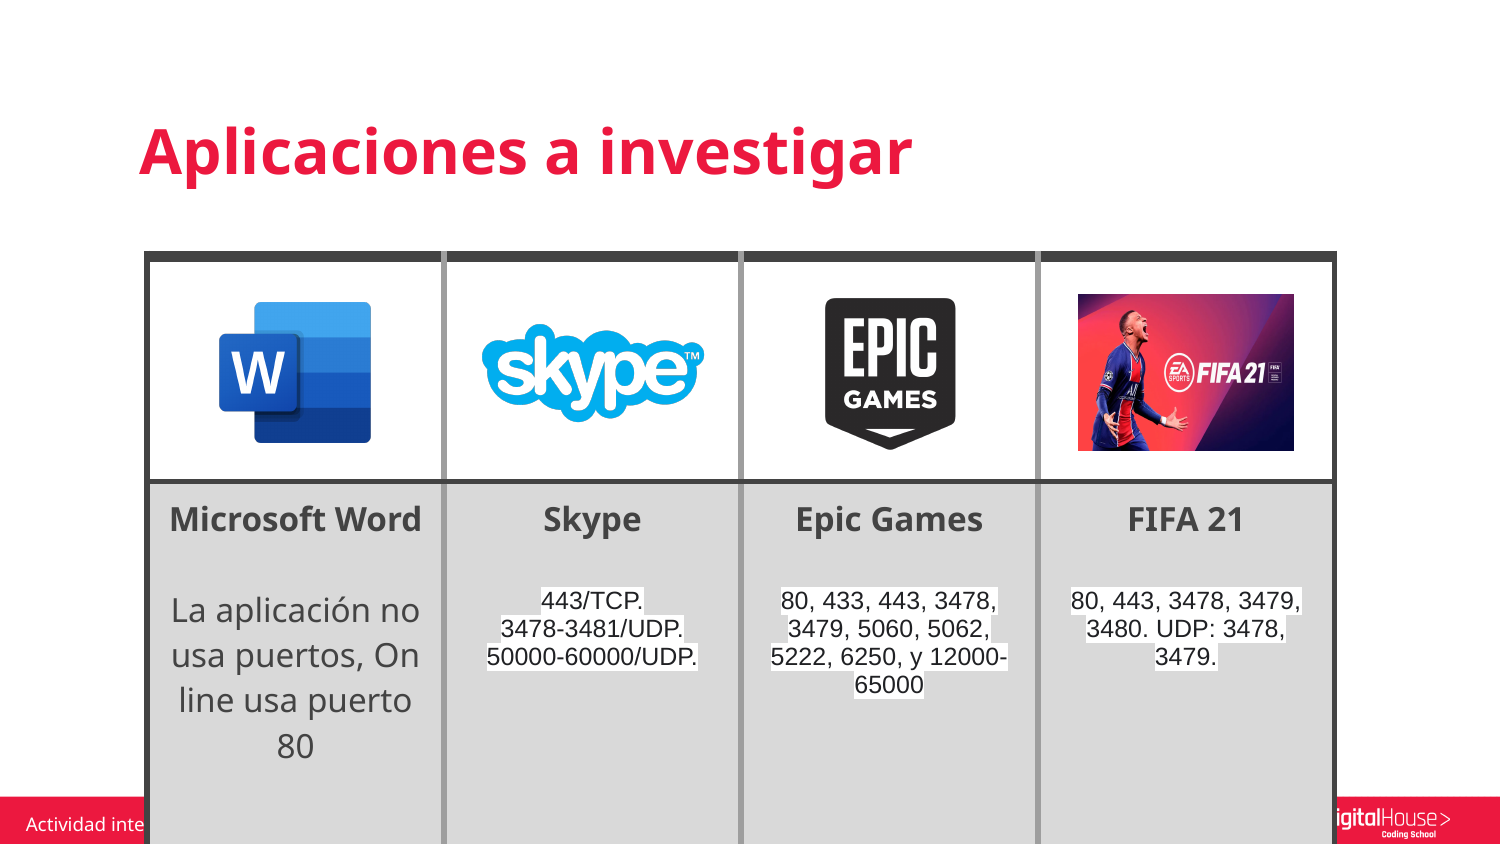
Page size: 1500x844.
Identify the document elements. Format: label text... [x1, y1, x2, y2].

table_cell FIFA 21 80, 443, 3478, 3479, 3480. UDP: 3478, 3479. [1041, 484, 1332, 844]
table_header [150, 262, 441, 479]
picture [807, 256, 963, 464]
table_header [447, 262, 738, 479]
table_header [744, 262, 1035, 479]
picture [212, 302, 378, 444]
picture [479, 321, 707, 425]
table_cell Epic Games 80, 433, 443, 3478, 3479, 5060, 5062, 5222, 6250, y 12000-65000 [744, 484, 1035, 844]
table_cell Skype 443/TCP. 3478-3481/UDP. 50000-60000/UDP. [447, 484, 738, 844]
table_cell Microsoft Word La aplicación no usa puertos, On line usa puerto 80 [150, 484, 441, 844]
text_box Aplicaciones a investigar [124, 99, 1019, 203]
picture [1337, 808, 1450, 839]
table_header [1041, 262, 1332, 479]
picture [1078, 294, 1294, 451]
